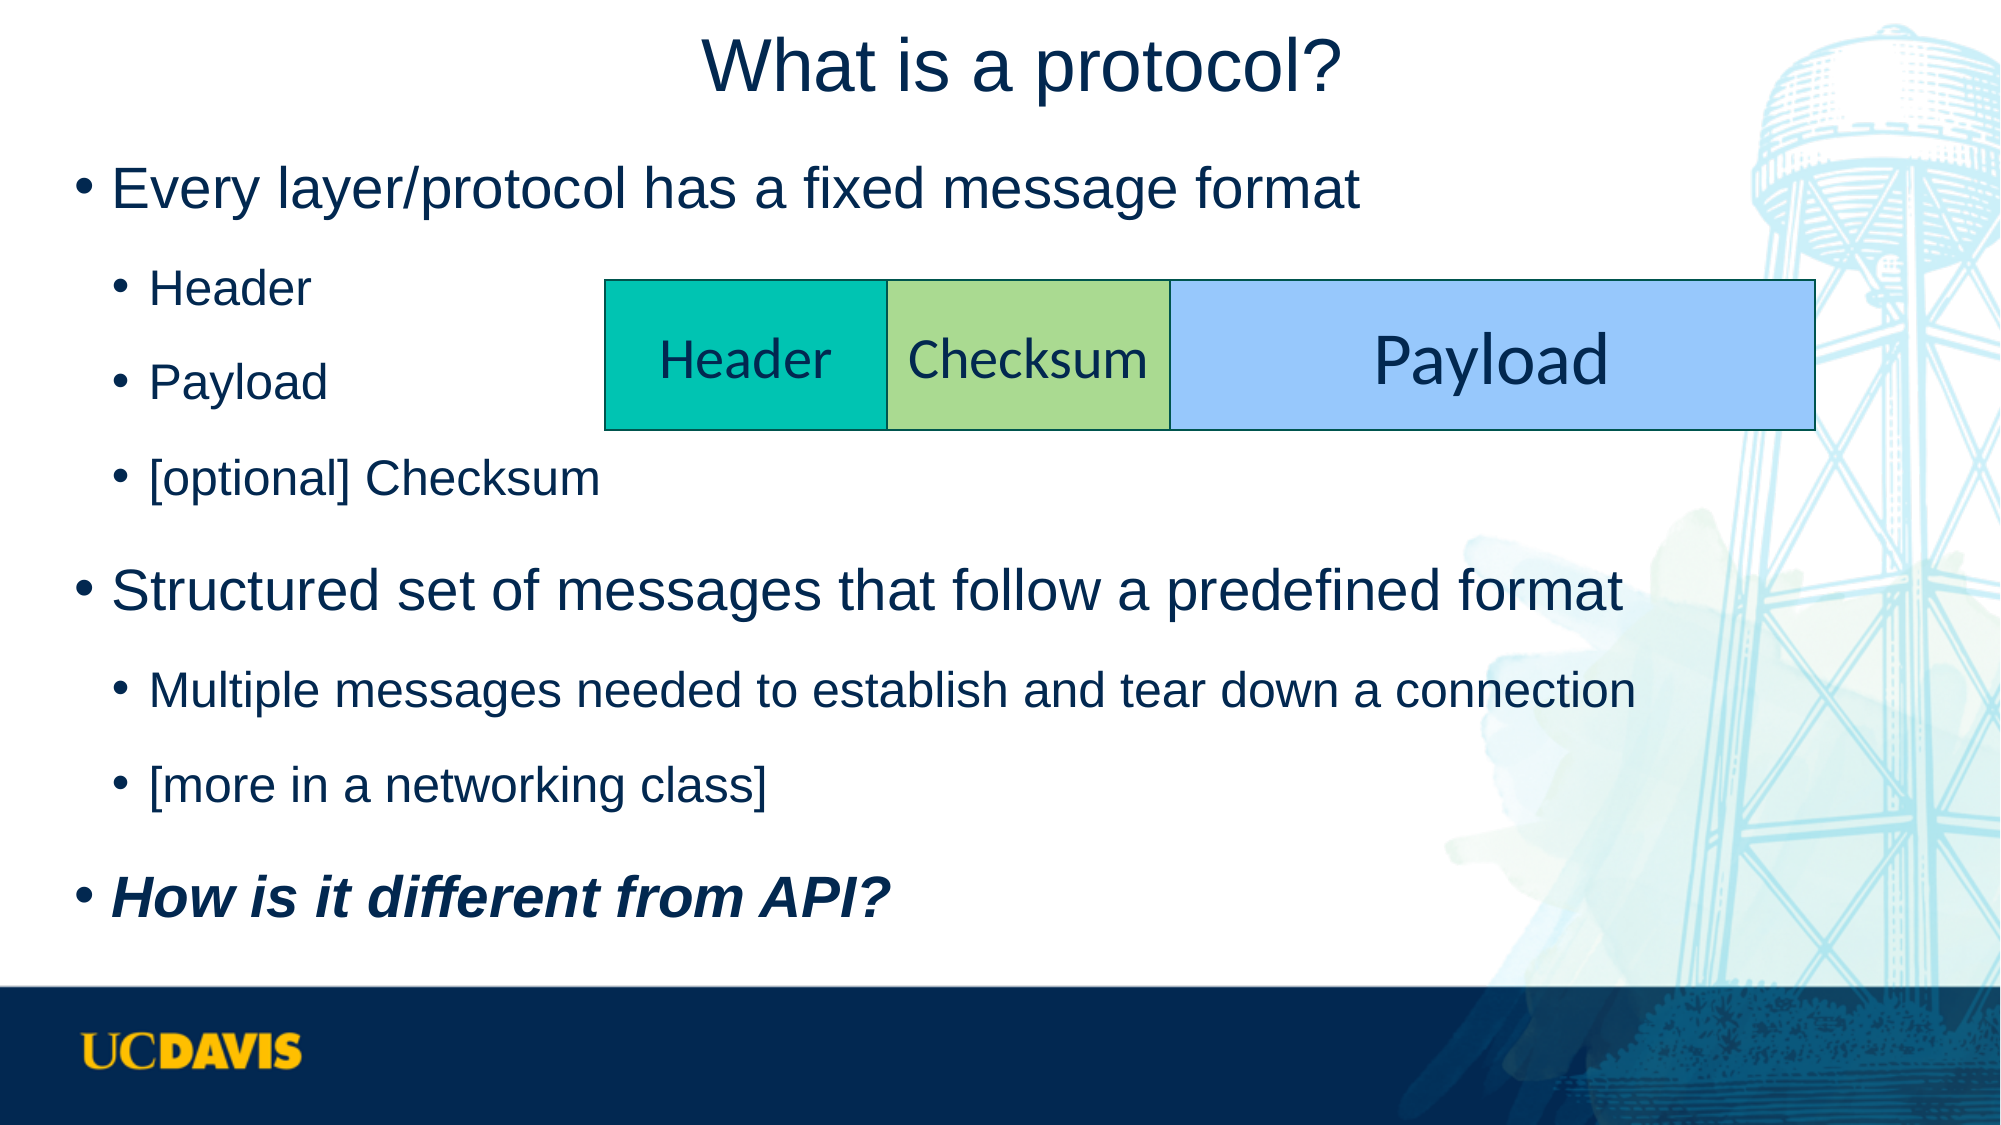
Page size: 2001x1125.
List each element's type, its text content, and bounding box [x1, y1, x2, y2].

list Every layer/protocol has a fixed message format Header Payload [optional] Checksum Structured set of messages that follow a predefined format Multiple messages needed to establish and tear down a connection [more in a networking class] How is it different from API? [59, 128, 1938, 985]
title What is a protocol? [0, 0, 2000, 115]
picture [0, 0, 2001, 1125]
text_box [604, 279, 1815, 430]
